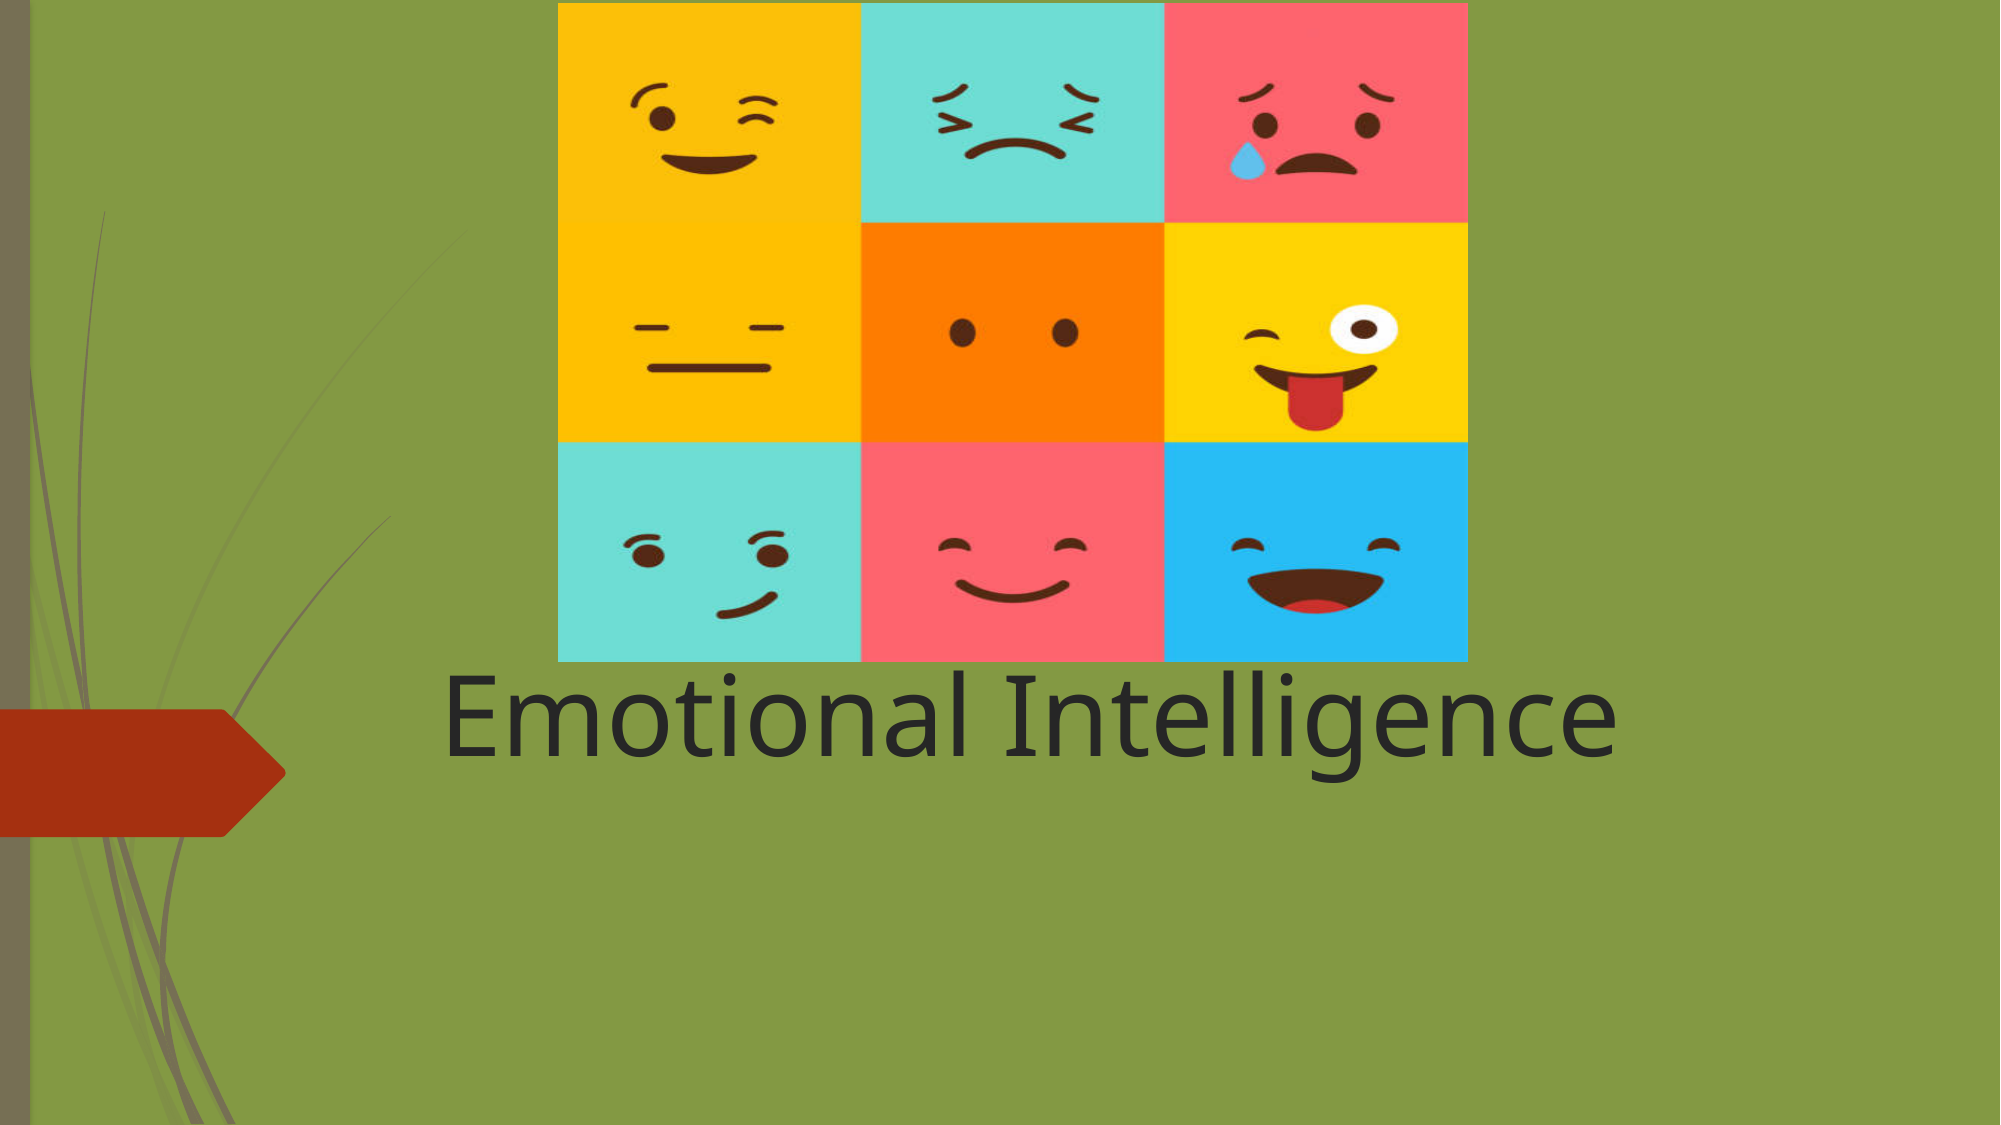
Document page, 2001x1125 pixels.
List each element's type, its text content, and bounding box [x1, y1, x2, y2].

title Emotional Intelligence [424, 148, 1888, 787]
picture [558, 3, 1468, 663]
